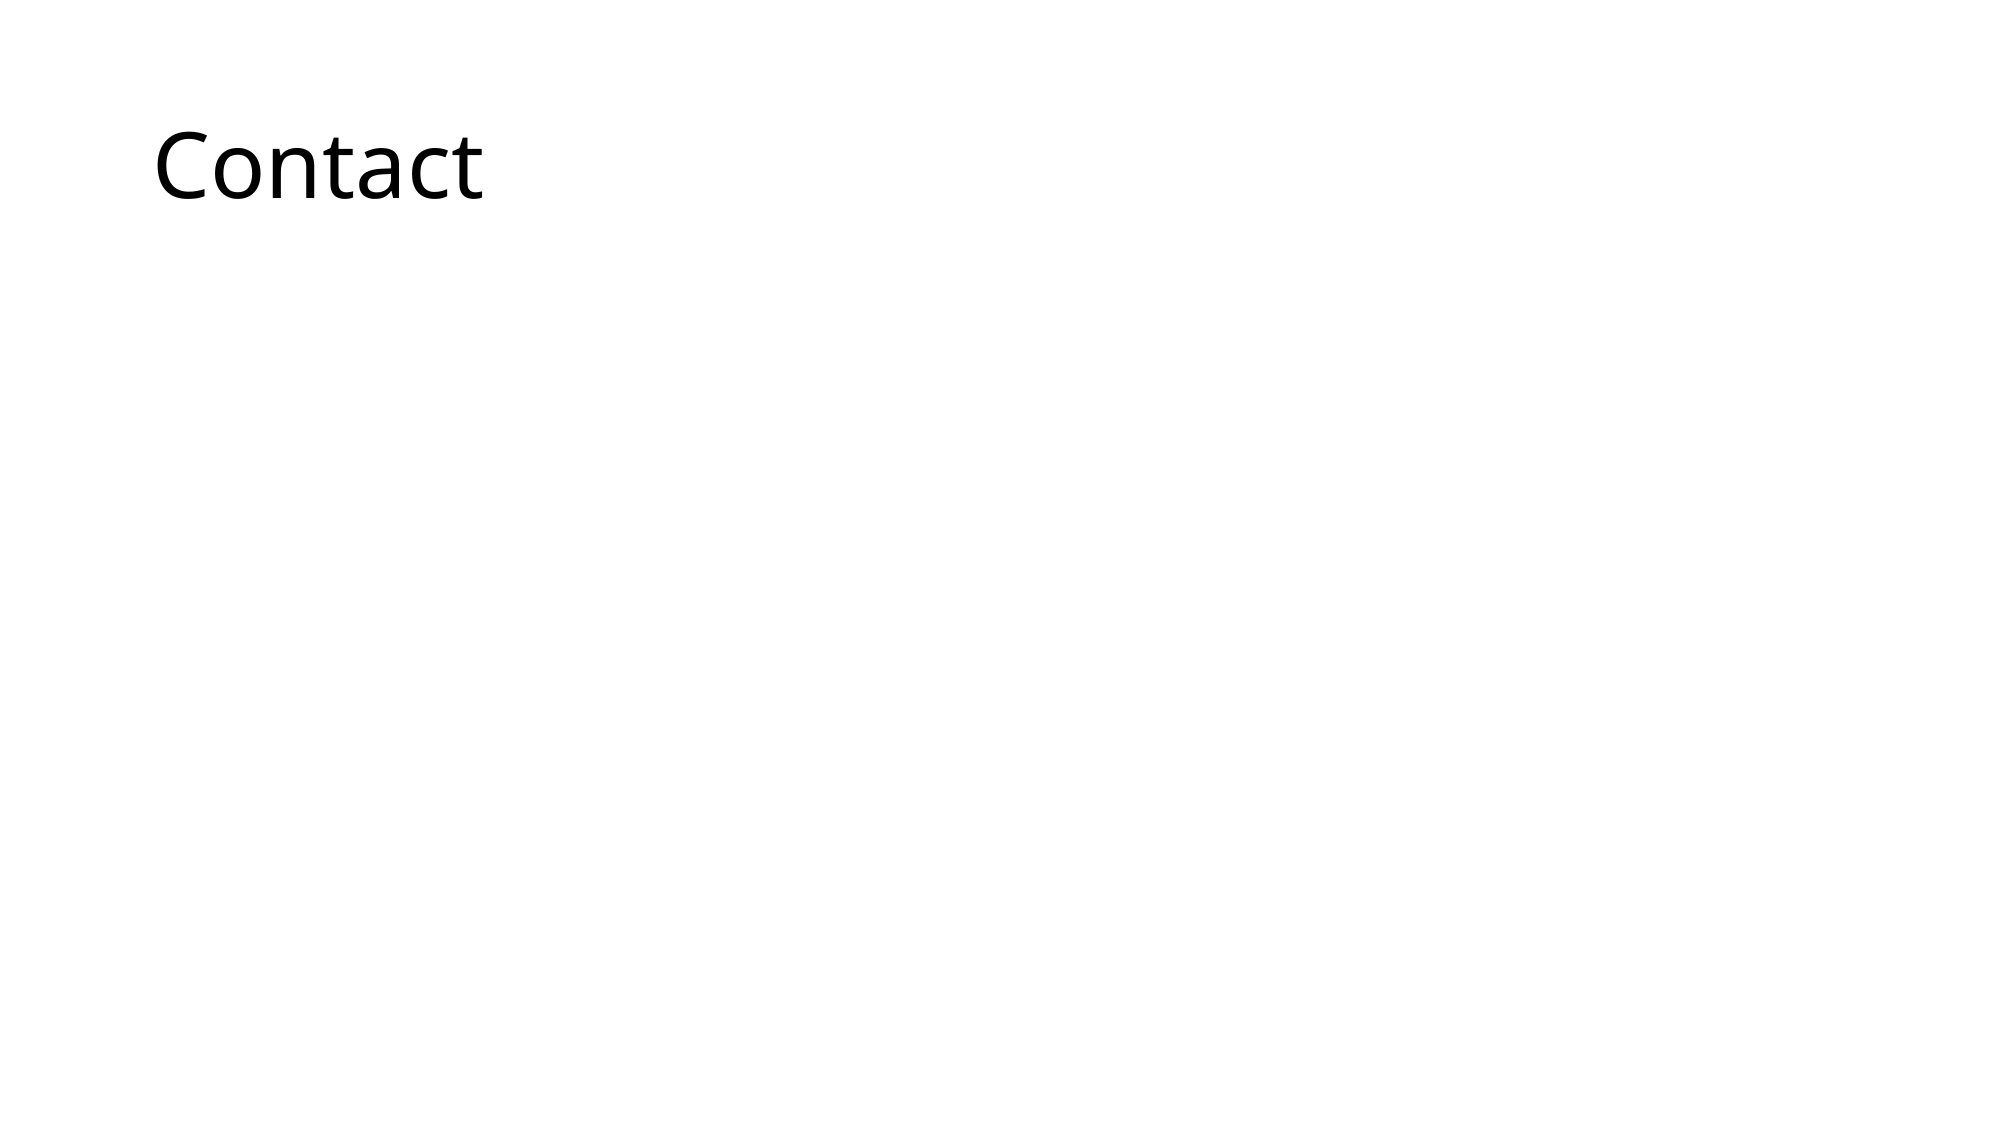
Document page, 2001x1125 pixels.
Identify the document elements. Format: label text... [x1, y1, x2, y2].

title Contact [137, 59, 1863, 278]
